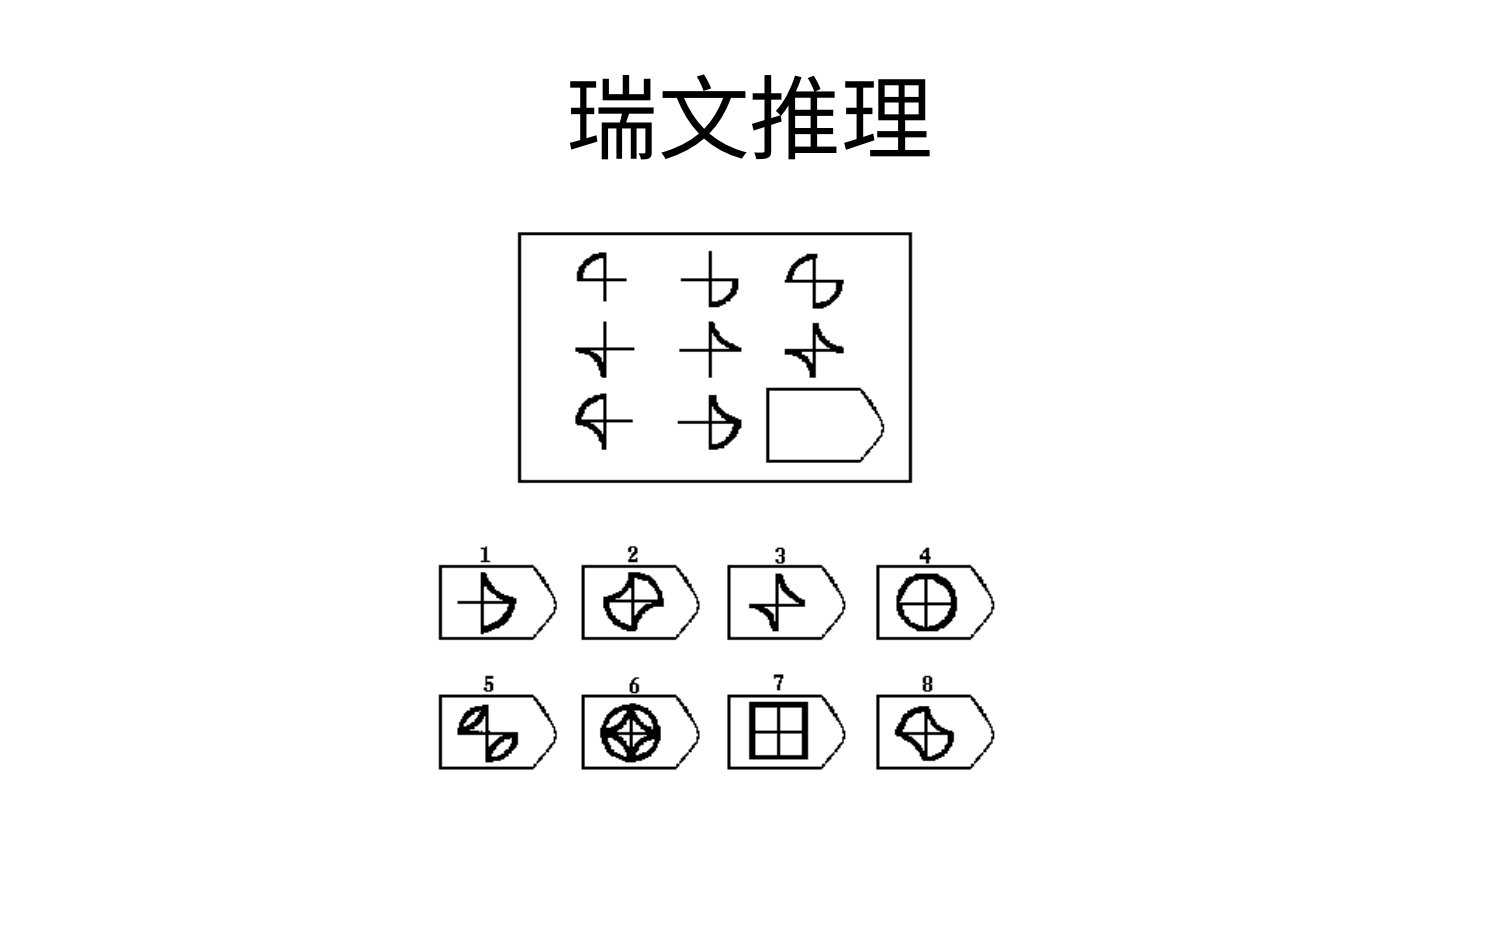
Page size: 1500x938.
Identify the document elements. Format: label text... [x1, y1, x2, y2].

title 瑞文推理 [75, 37, 1425, 194]
picture [418, 208, 1011, 800]
